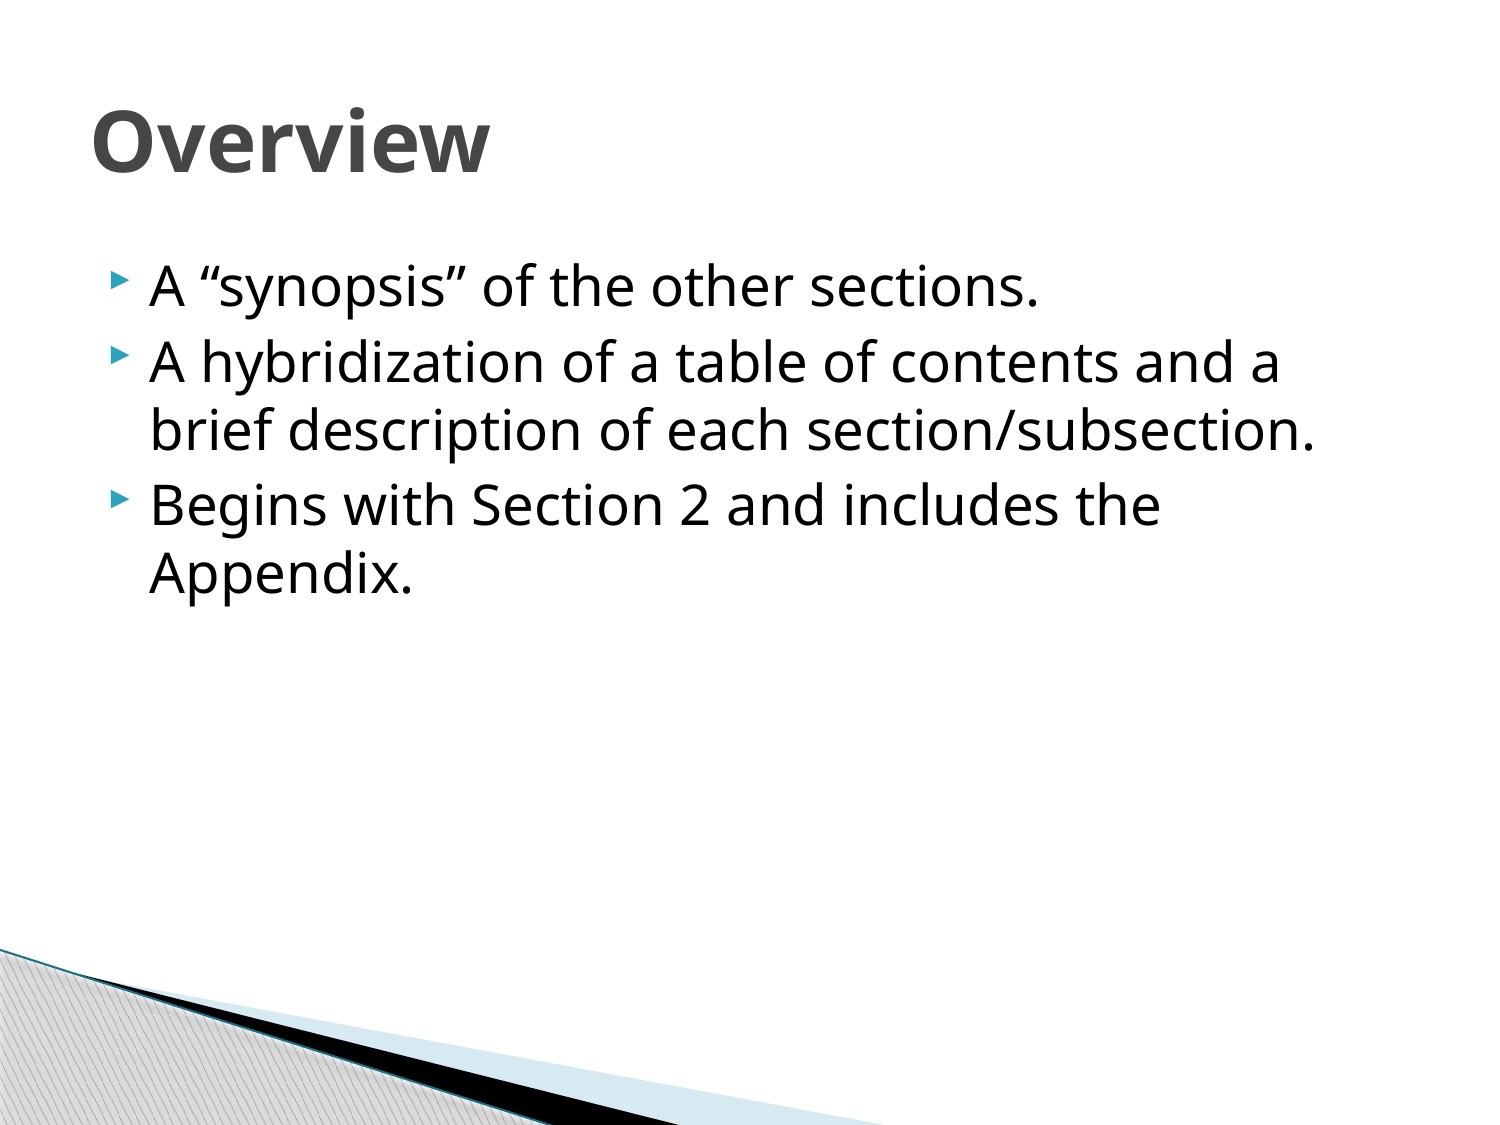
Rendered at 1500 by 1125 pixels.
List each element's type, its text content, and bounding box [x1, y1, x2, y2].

list A “synopsis” of the other sections. A hybridization of a table of contents and a brief description of each section/subsection. Begins with Section 2 and includes the Appendix. [75, 243, 1425, 986]
title Overview [75, 45, 1425, 233]
